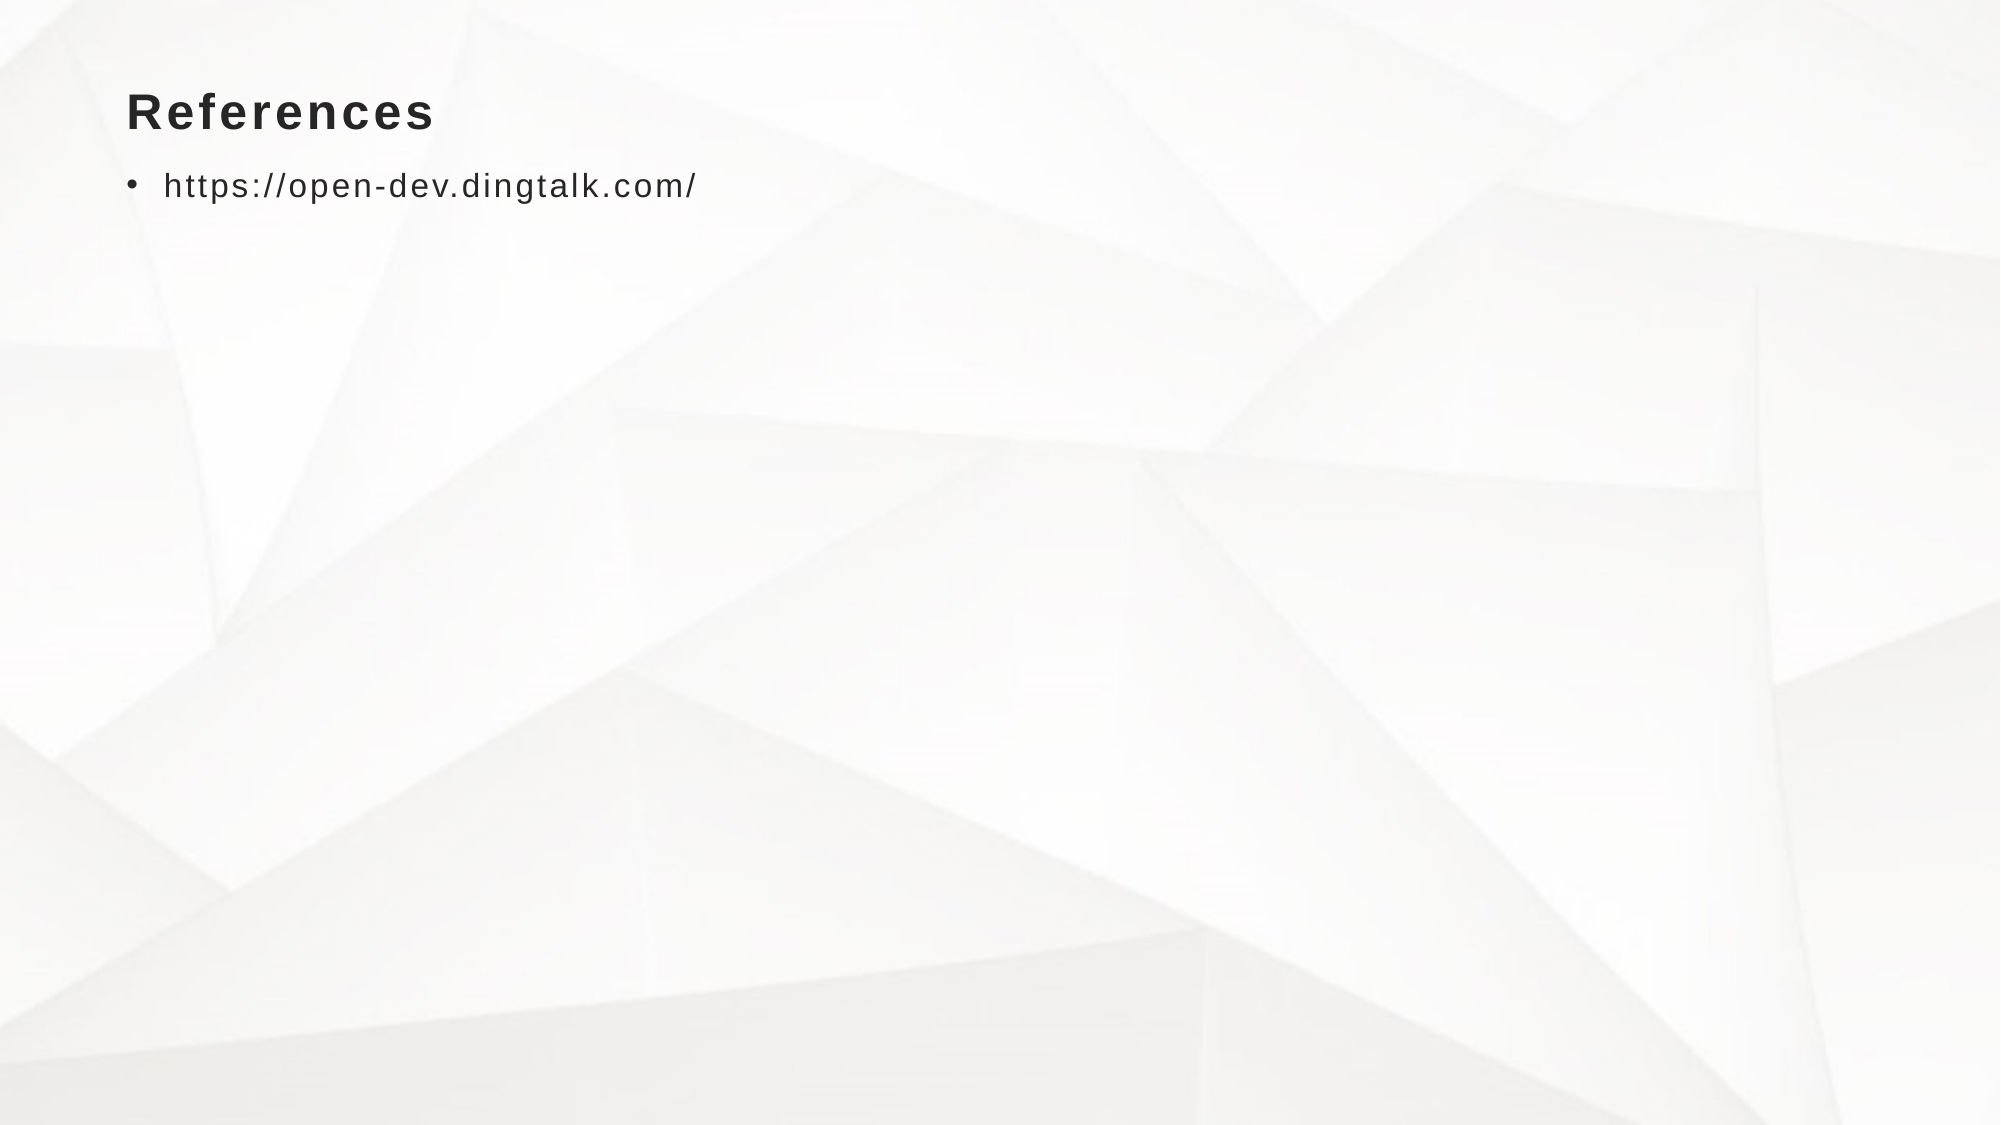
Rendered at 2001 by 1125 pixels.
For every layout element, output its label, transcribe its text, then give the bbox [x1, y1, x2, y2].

picture [0, 0, 2001, 1125]
list https://open-dev.dingtalk.com/ [109, 156, 1891, 1041]
title References [109, 72, 1891, 146]
